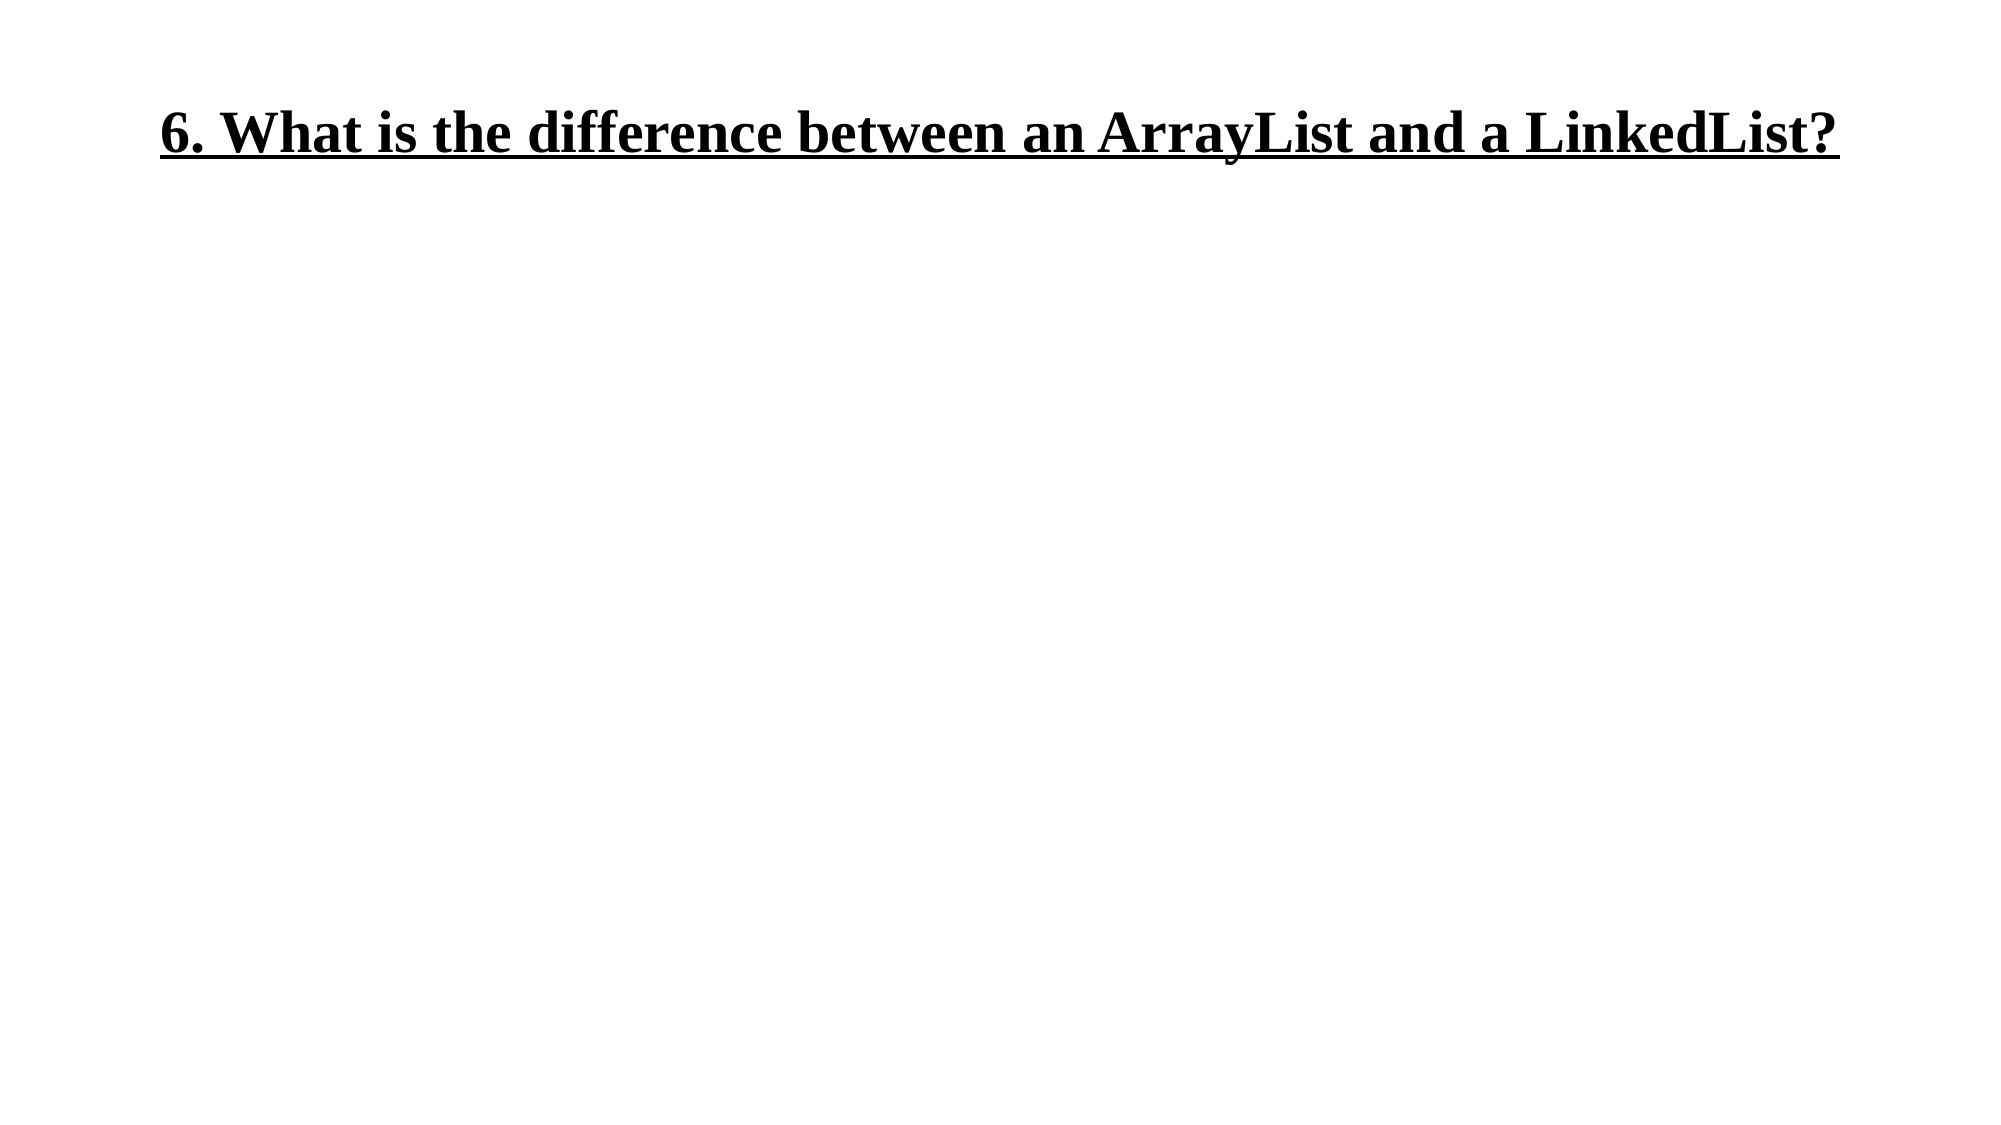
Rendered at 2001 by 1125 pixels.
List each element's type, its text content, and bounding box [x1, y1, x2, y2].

title 6. What is the difference between an ArrayList and a LinkedList? [137, 59, 1863, 278]
